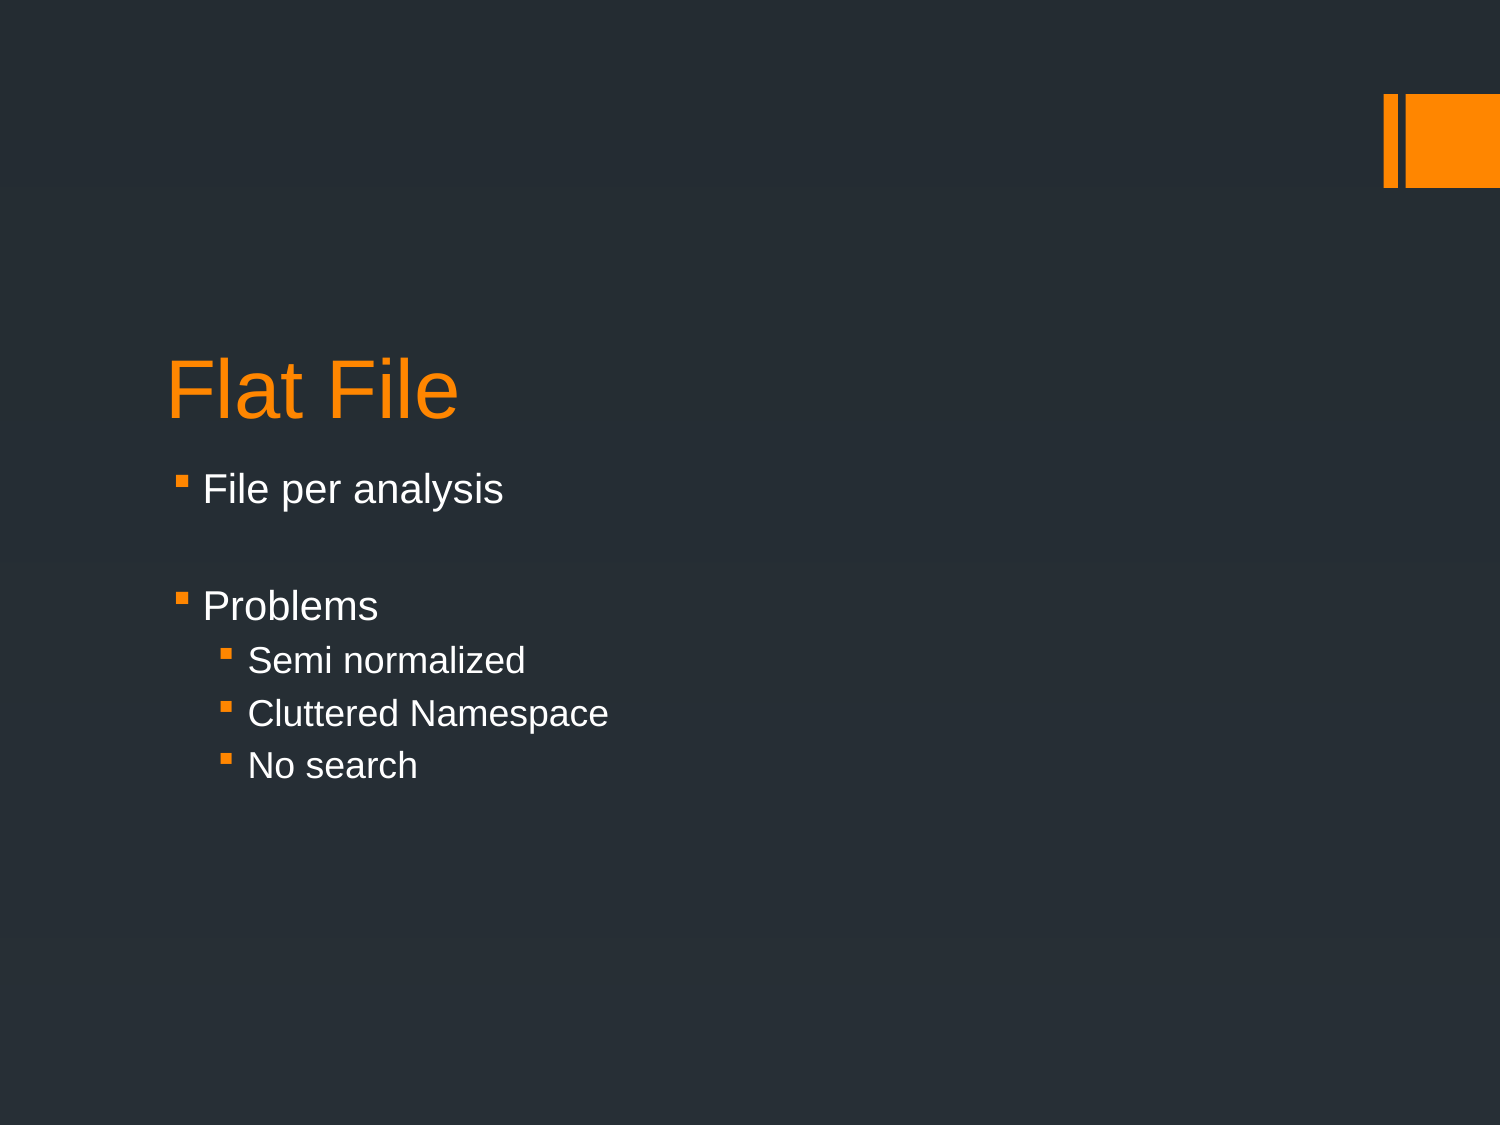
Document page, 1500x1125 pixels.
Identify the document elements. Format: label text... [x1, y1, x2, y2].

title Flat File [150, 253, 1350, 443]
list File per analysis Problems Semi normalized Cluttered Namespace No search [150, 454, 1350, 1035]
